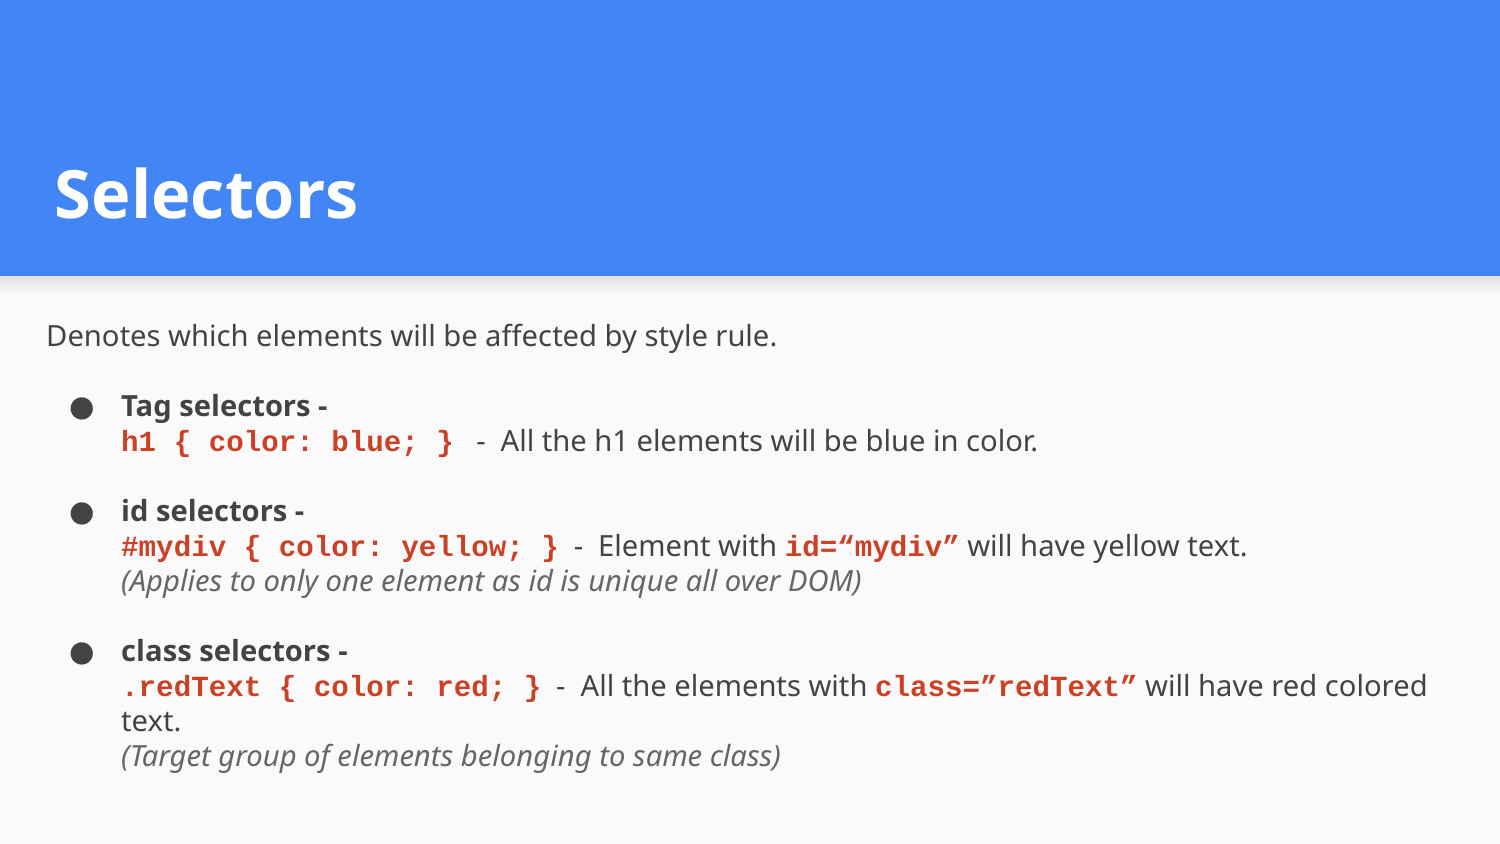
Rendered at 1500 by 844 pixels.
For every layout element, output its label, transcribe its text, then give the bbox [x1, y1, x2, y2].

text_box Denotes which elements will be affected by style rule. Tag selectors - h1 { color: blue; } - All the h1 elements will be blue in color. id selectors - #mydiv { color: yellow; } - Element with id=“mydiv” will have yellow text. (Applies to only one element as id is unique all over DOM) class selectors - .redText { color: red; } - All the elements with class=”redText” will have red colored text. (Target group of elements belonging to same class) [31, 302, 1478, 826]
title Selectors [39, 121, 1389, 248]
